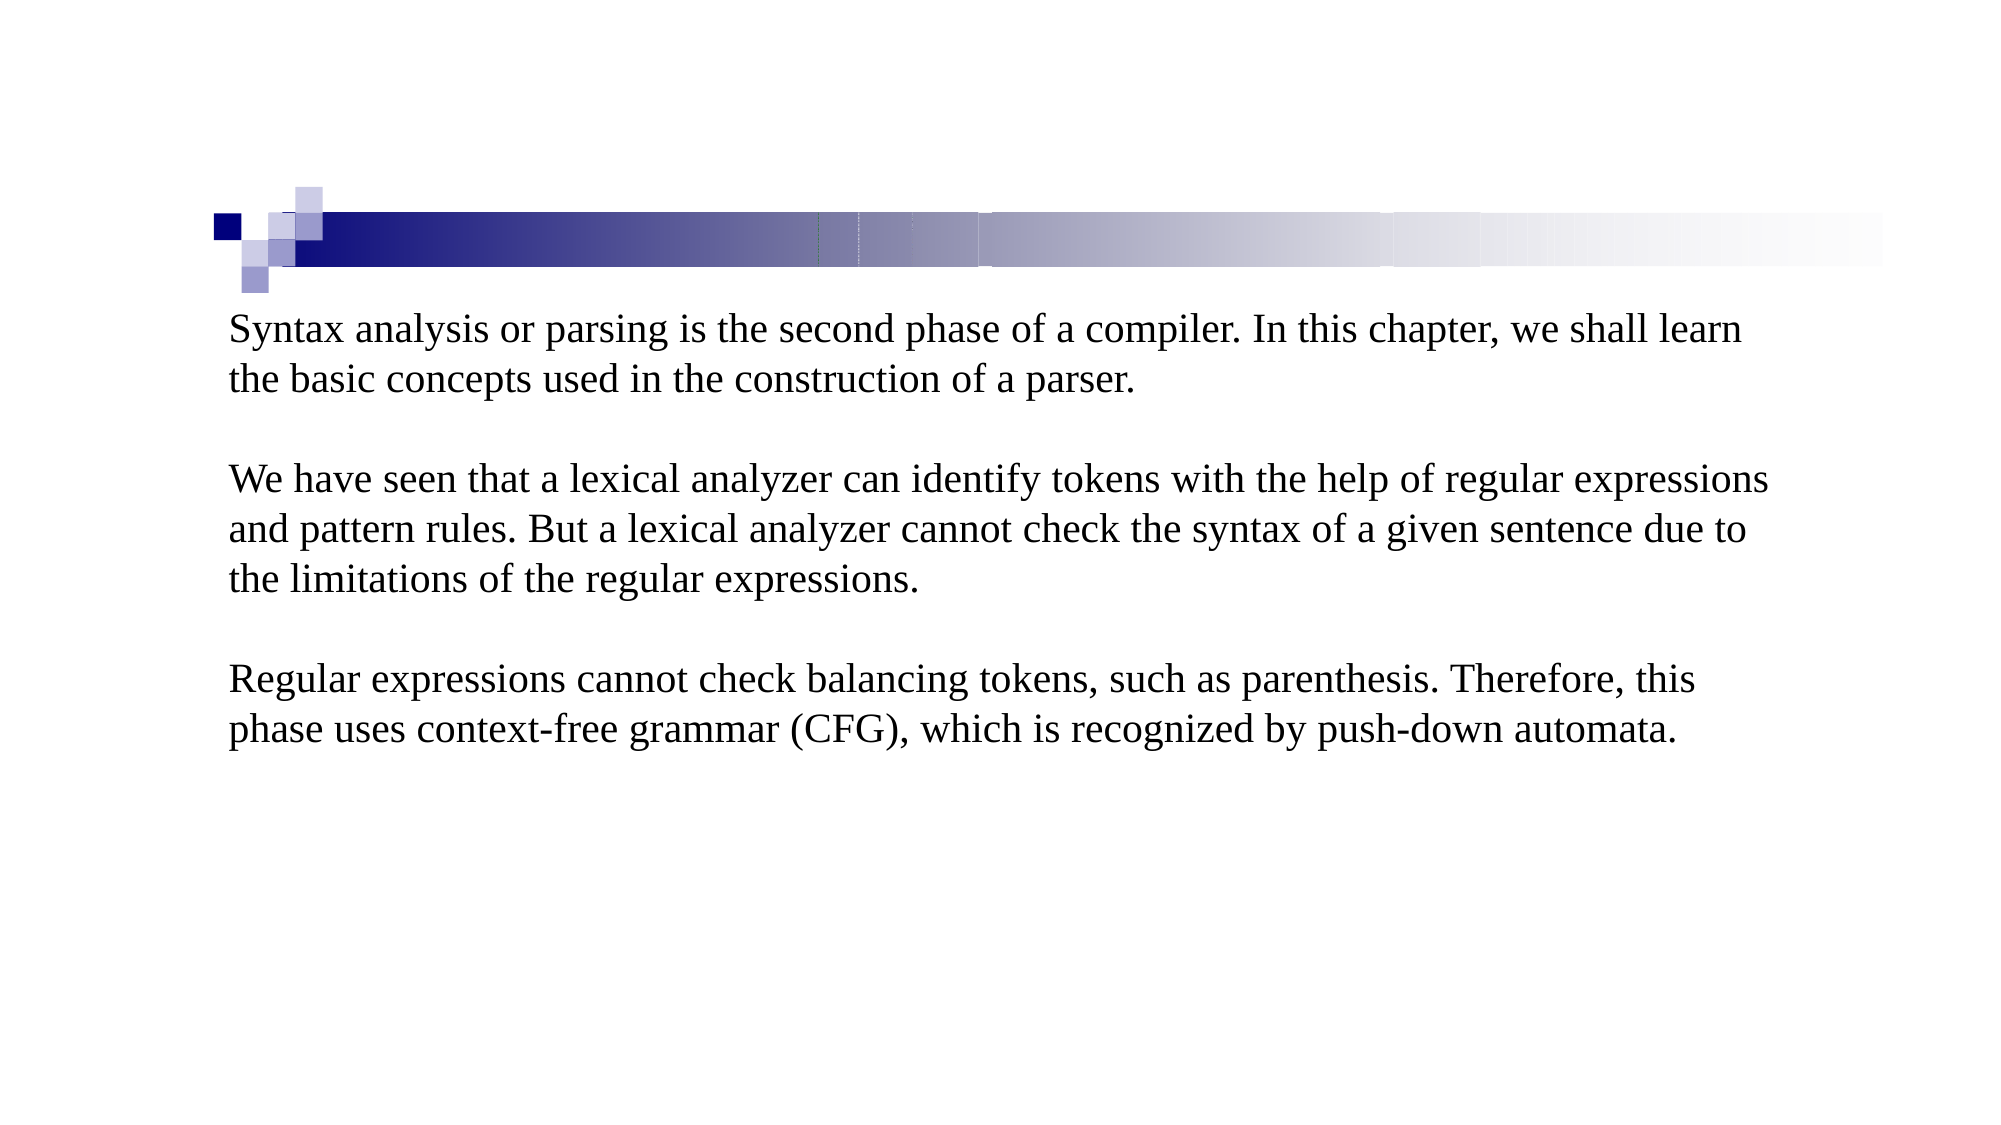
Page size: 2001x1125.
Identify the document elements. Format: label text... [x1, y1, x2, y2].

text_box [213, 186, 1883, 293]
text_box Syntax analysis or parsing is the second phase of a compiler. In this chapter, we shall learn the basic concepts used in the construction of a parser. We have seen that a lexical analyzer can identify tokens with the help of regular expressions and pattern rules. But a lexical analyzer cannot check the syntax of a given sentence due to the limitations of the regular expressions. Regular expressions cannot check balancing tokens, such as parenthesis. Therefore, this phase uses context-free grammar (CFG), which is recognized by push-down automata. [213, 293, 1802, 758]
